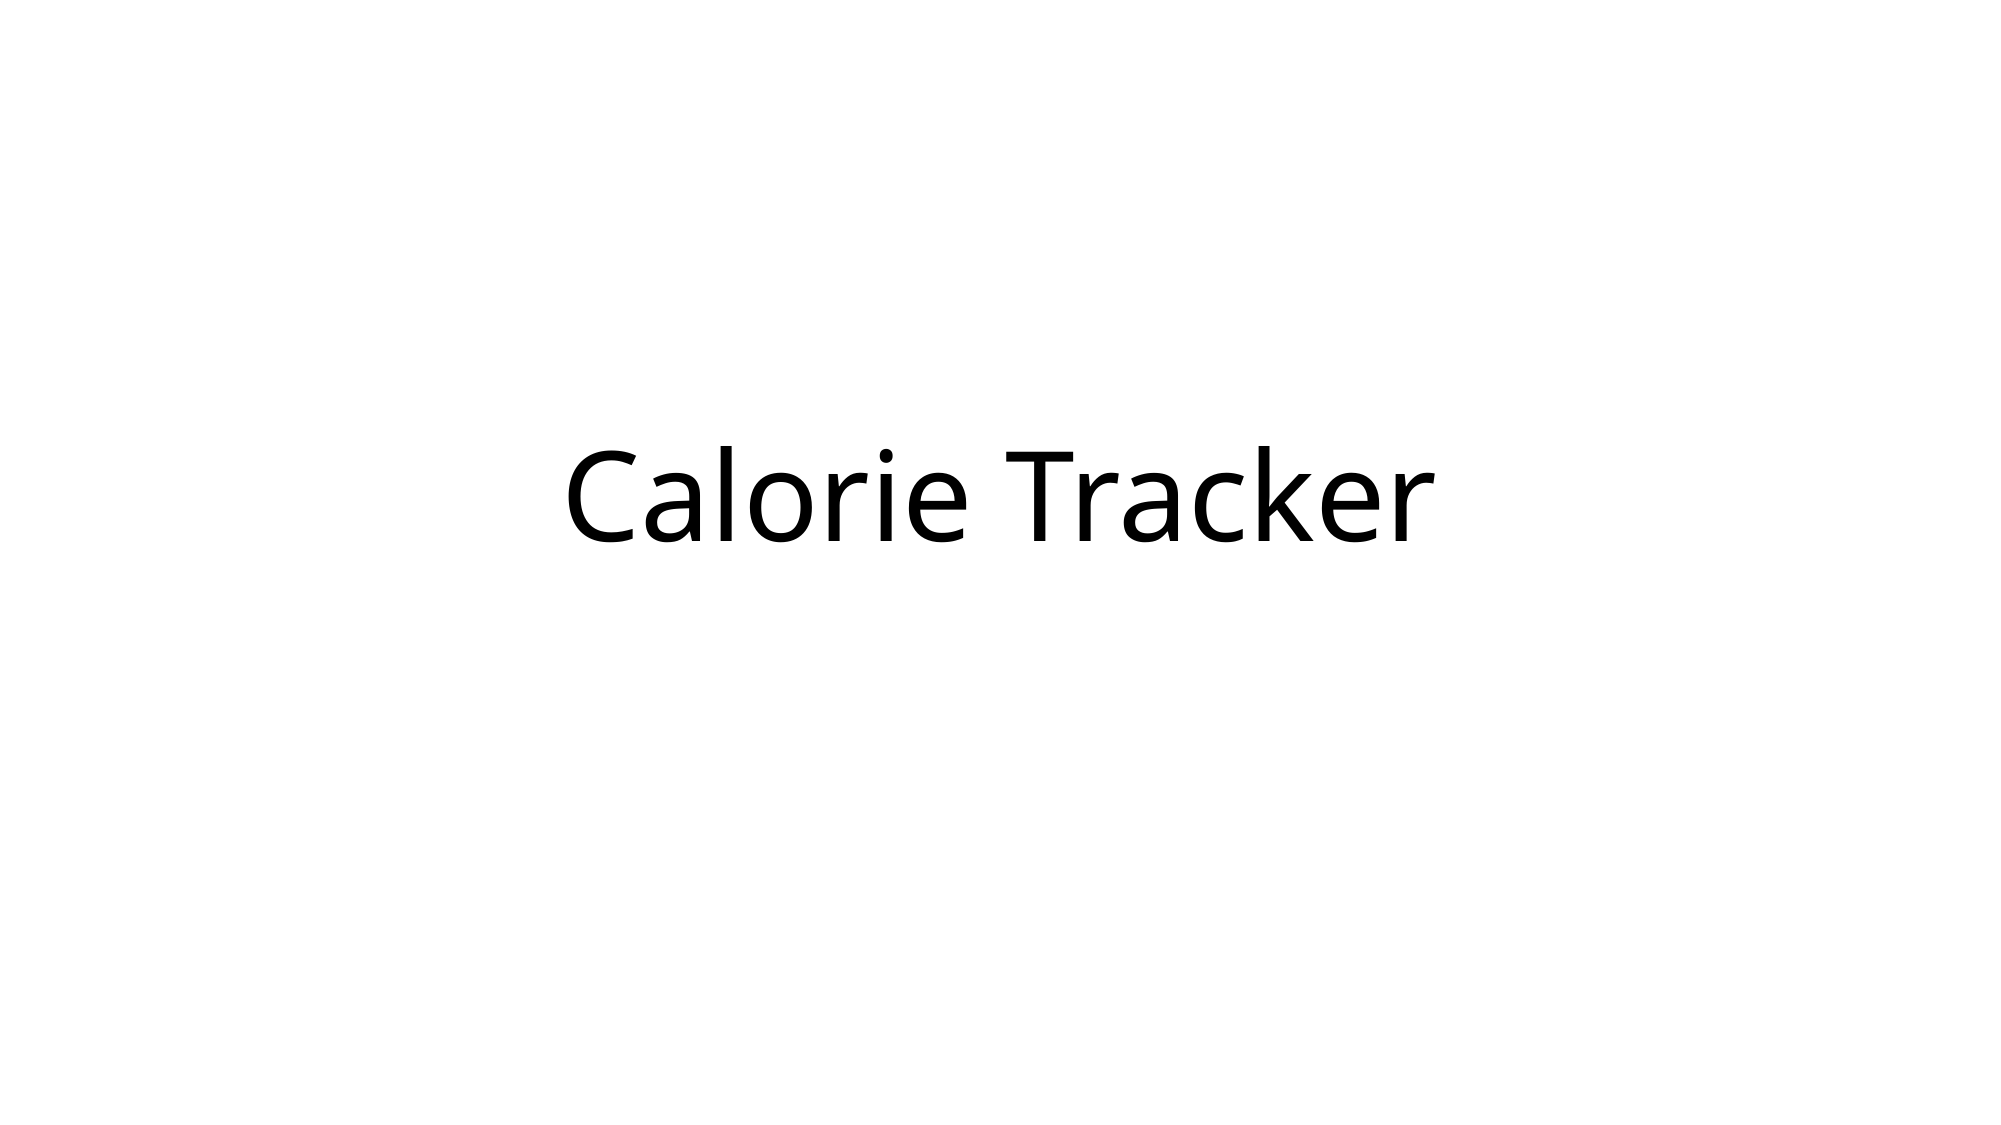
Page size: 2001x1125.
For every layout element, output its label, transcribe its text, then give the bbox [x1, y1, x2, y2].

title Calorie Tracker [249, 184, 1750, 576]
